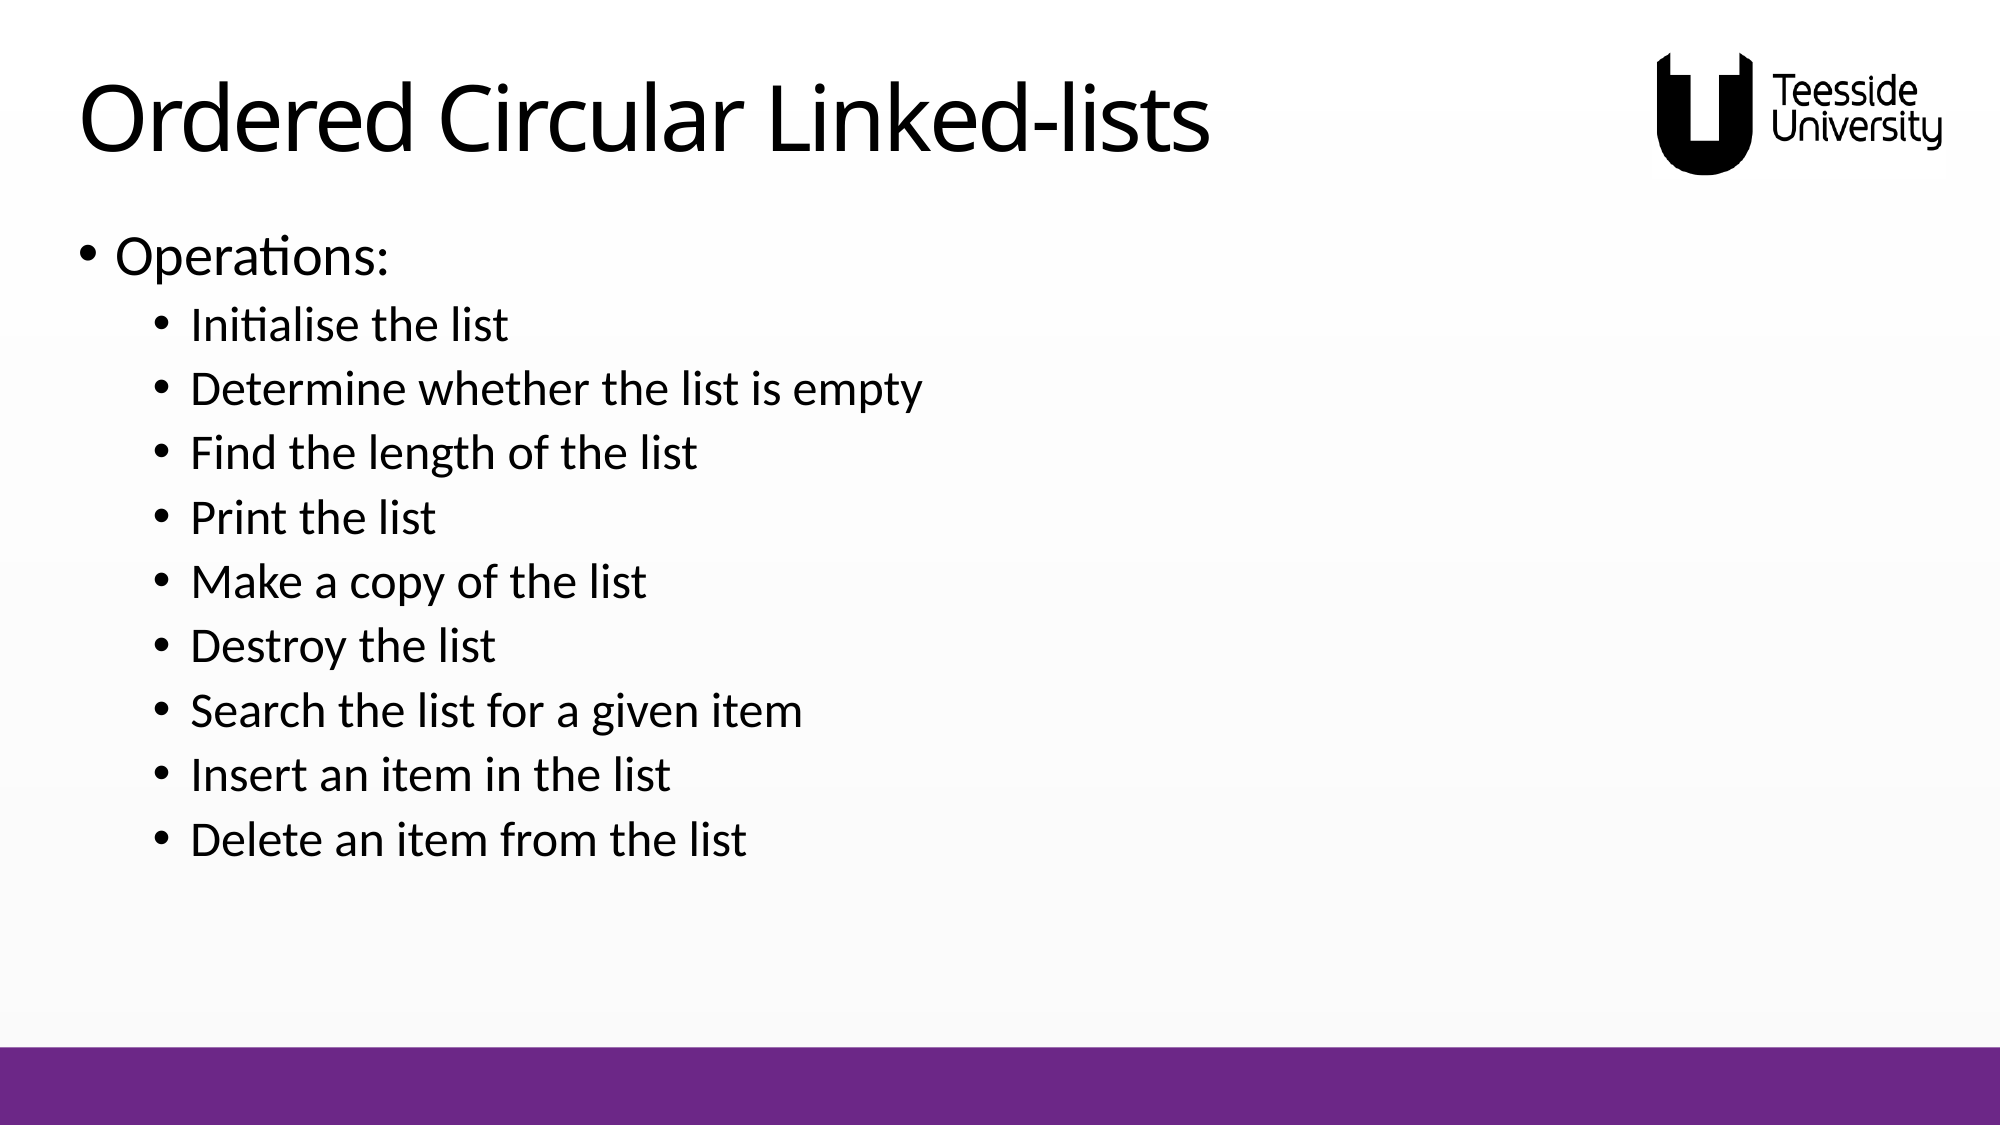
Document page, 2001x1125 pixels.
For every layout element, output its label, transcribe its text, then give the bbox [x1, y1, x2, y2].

title Ordered Circular Linked-lists [62, 48, 1600, 179]
list Operations: Initialise the list Determine whether the list is empty Find the length of the list Print the list Make a copy of the list Destroy the list Search the list for a given item Insert an item in the list Delete an item from the list [62, 217, 1946, 1014]
picture [1652, 48, 1946, 179]
